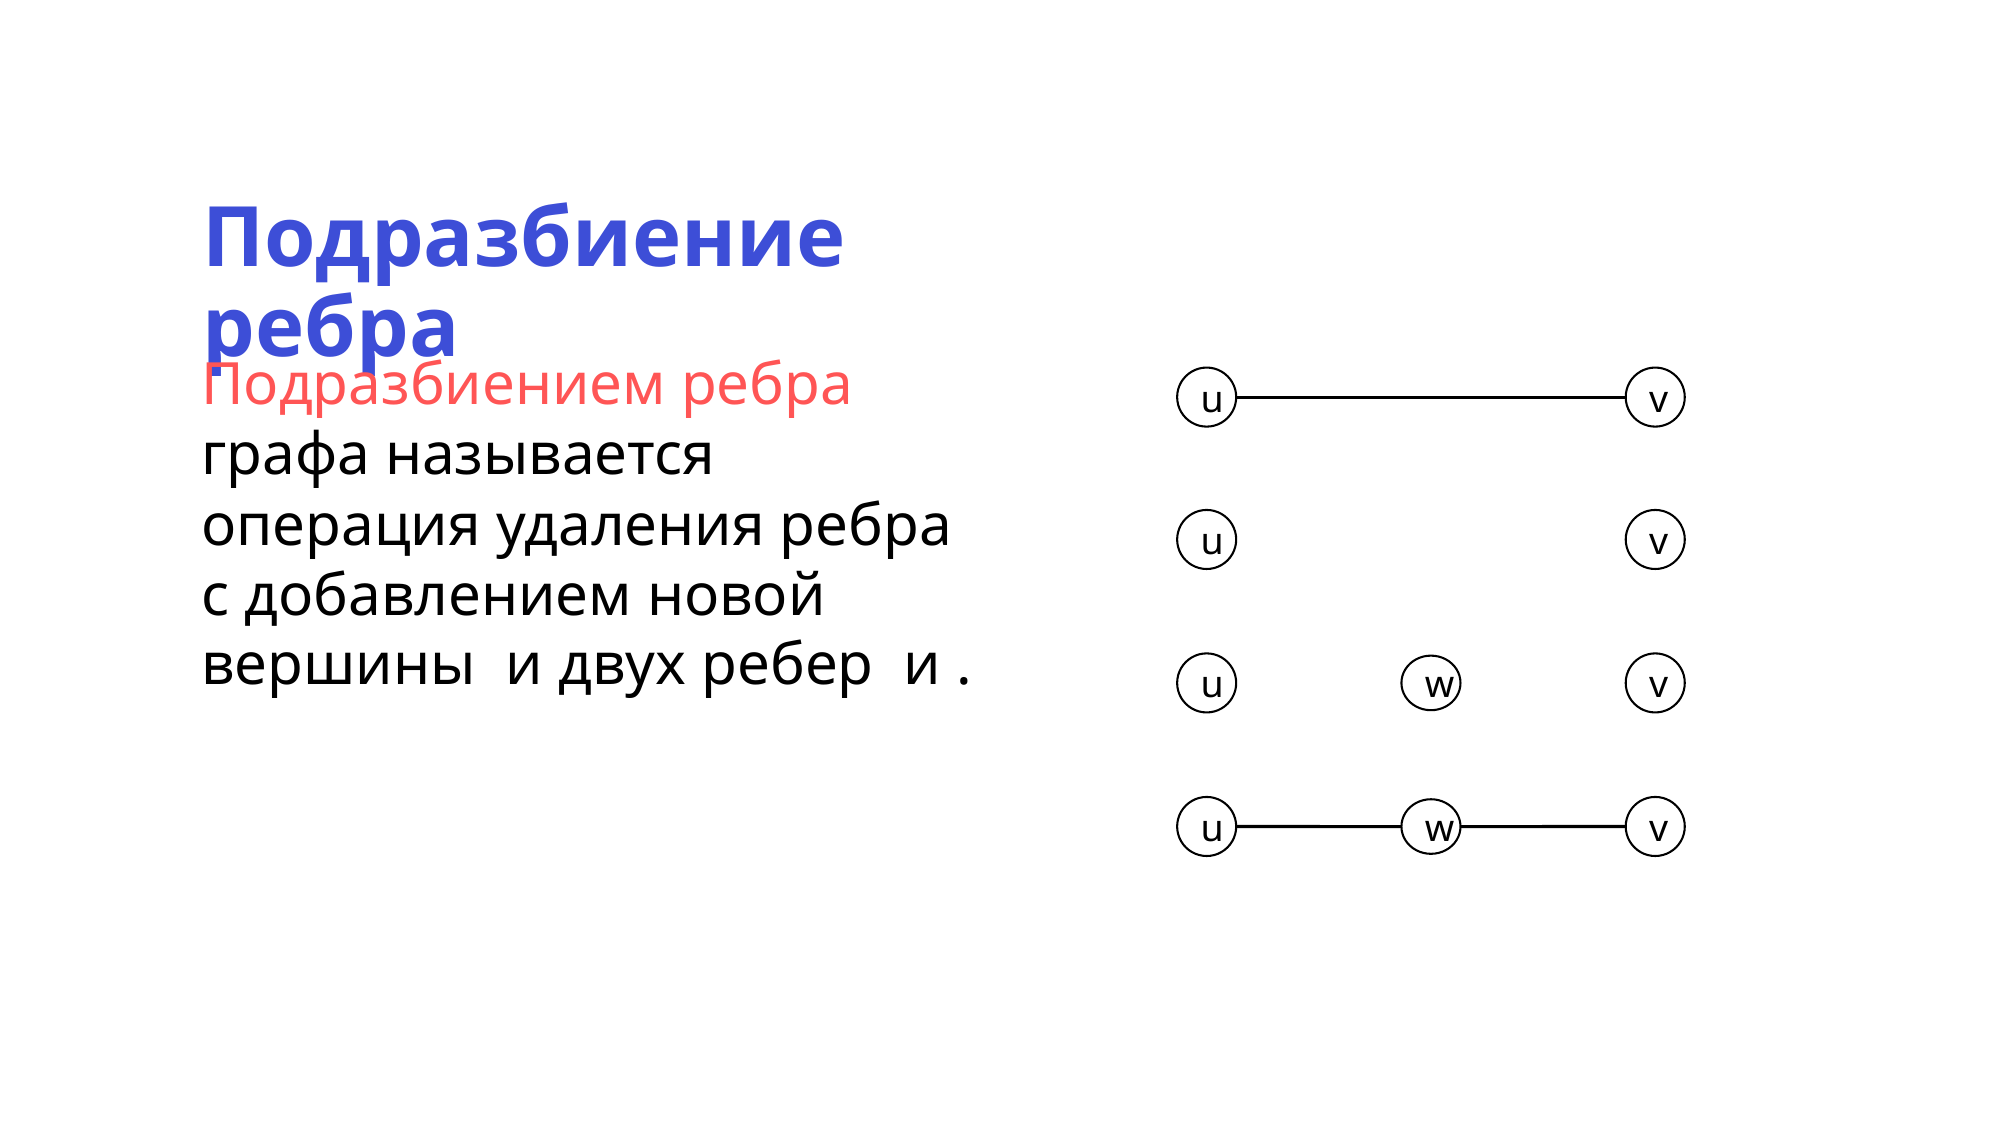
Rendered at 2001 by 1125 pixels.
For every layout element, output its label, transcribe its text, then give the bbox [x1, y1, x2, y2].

text_box w [1400, 654, 1462, 712]
text_box v [1624, 795, 1686, 858]
text_box u [1176, 795, 1238, 858]
text_box u [1176, 366, 1238, 428]
text_box u [1176, 652, 1238, 714]
text_box v [1624, 508, 1686, 571]
text_box Подразбиение ребра [187, 187, 1130, 307]
text_box u [1176, 508, 1238, 571]
text_box v [1624, 652, 1686, 714]
text_box v [1624, 366, 1686, 428]
text_box w [1400, 798, 1462, 855]
